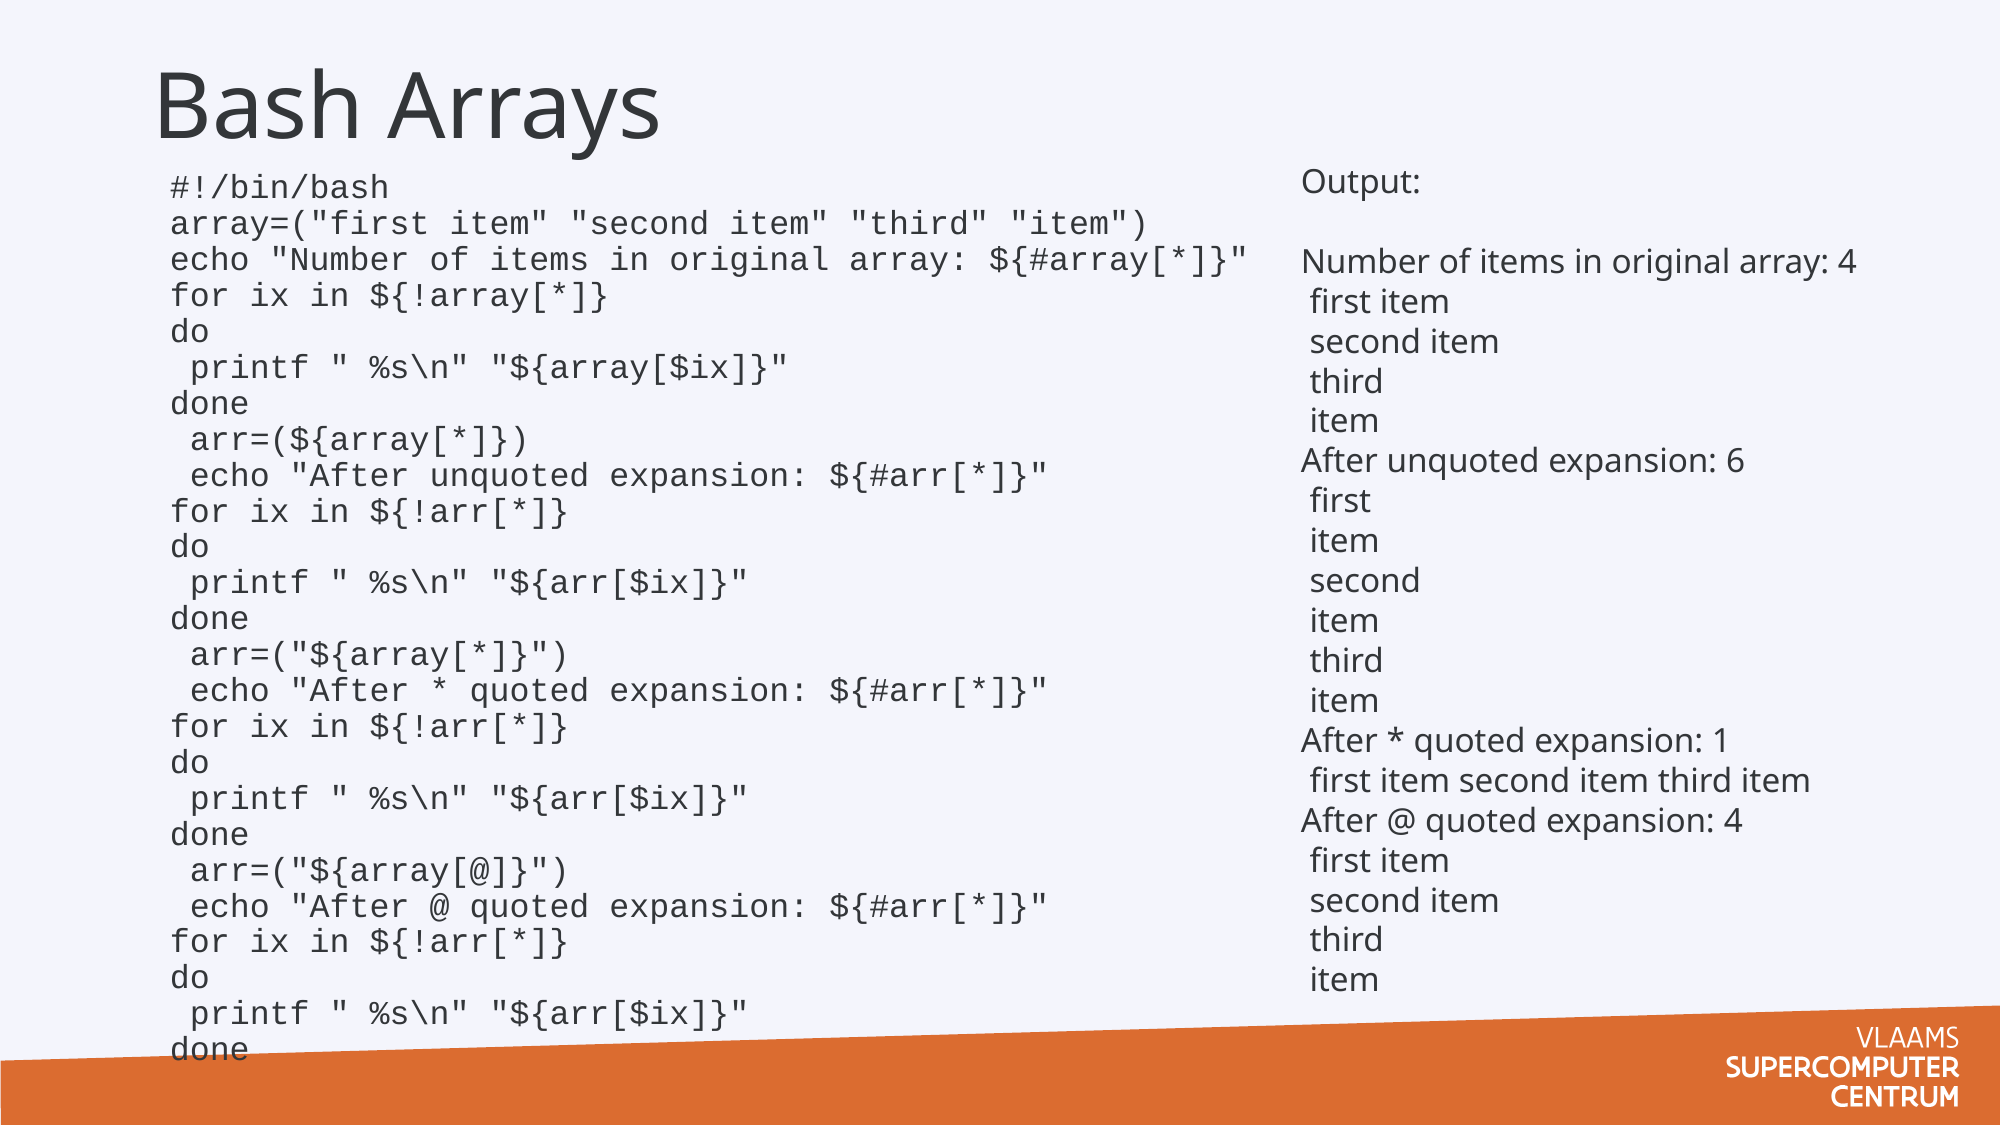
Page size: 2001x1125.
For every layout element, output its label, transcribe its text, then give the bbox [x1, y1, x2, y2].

text_box Output: Number of items in original array: 4 first item second item third item After unquoted expansion: 6 first item second item third item After * quoted expansion: 1 first item second item third item After @ quoted expansion: 4 first item second item third item [1285, 152, 1882, 1006]
title Bash Arrays [137, 0, 1863, 218]
list #!/bin/bash array=("first item" "second item" "third" "item") echo "Number of items in original array: ${#array[*]}" for ix in ${!array[*]} do printf " %s\n" "${array[$ix]}" done arr=(${array[*]}) echo "After unquoted expansion: ${#arr[*]}" for ix in ${!arr[*]} do printf " %s\n" "${arr[$ix]}" done arr=("${array[*]}") echo "After * quoted expansion: ${#arr[*]}" for ix in ${!arr[*]} do printf " %s\n" "${arr[$ix]}" done arr=("${array[@]}") echo "After @ quoted expansion: ${#arr[*]}" for ix in ${!arr[*]} do printf " %s\n" "${arr[$ix]}" done [154, 162, 1285, 963]
picture [1725, 1021, 1960, 1117]
